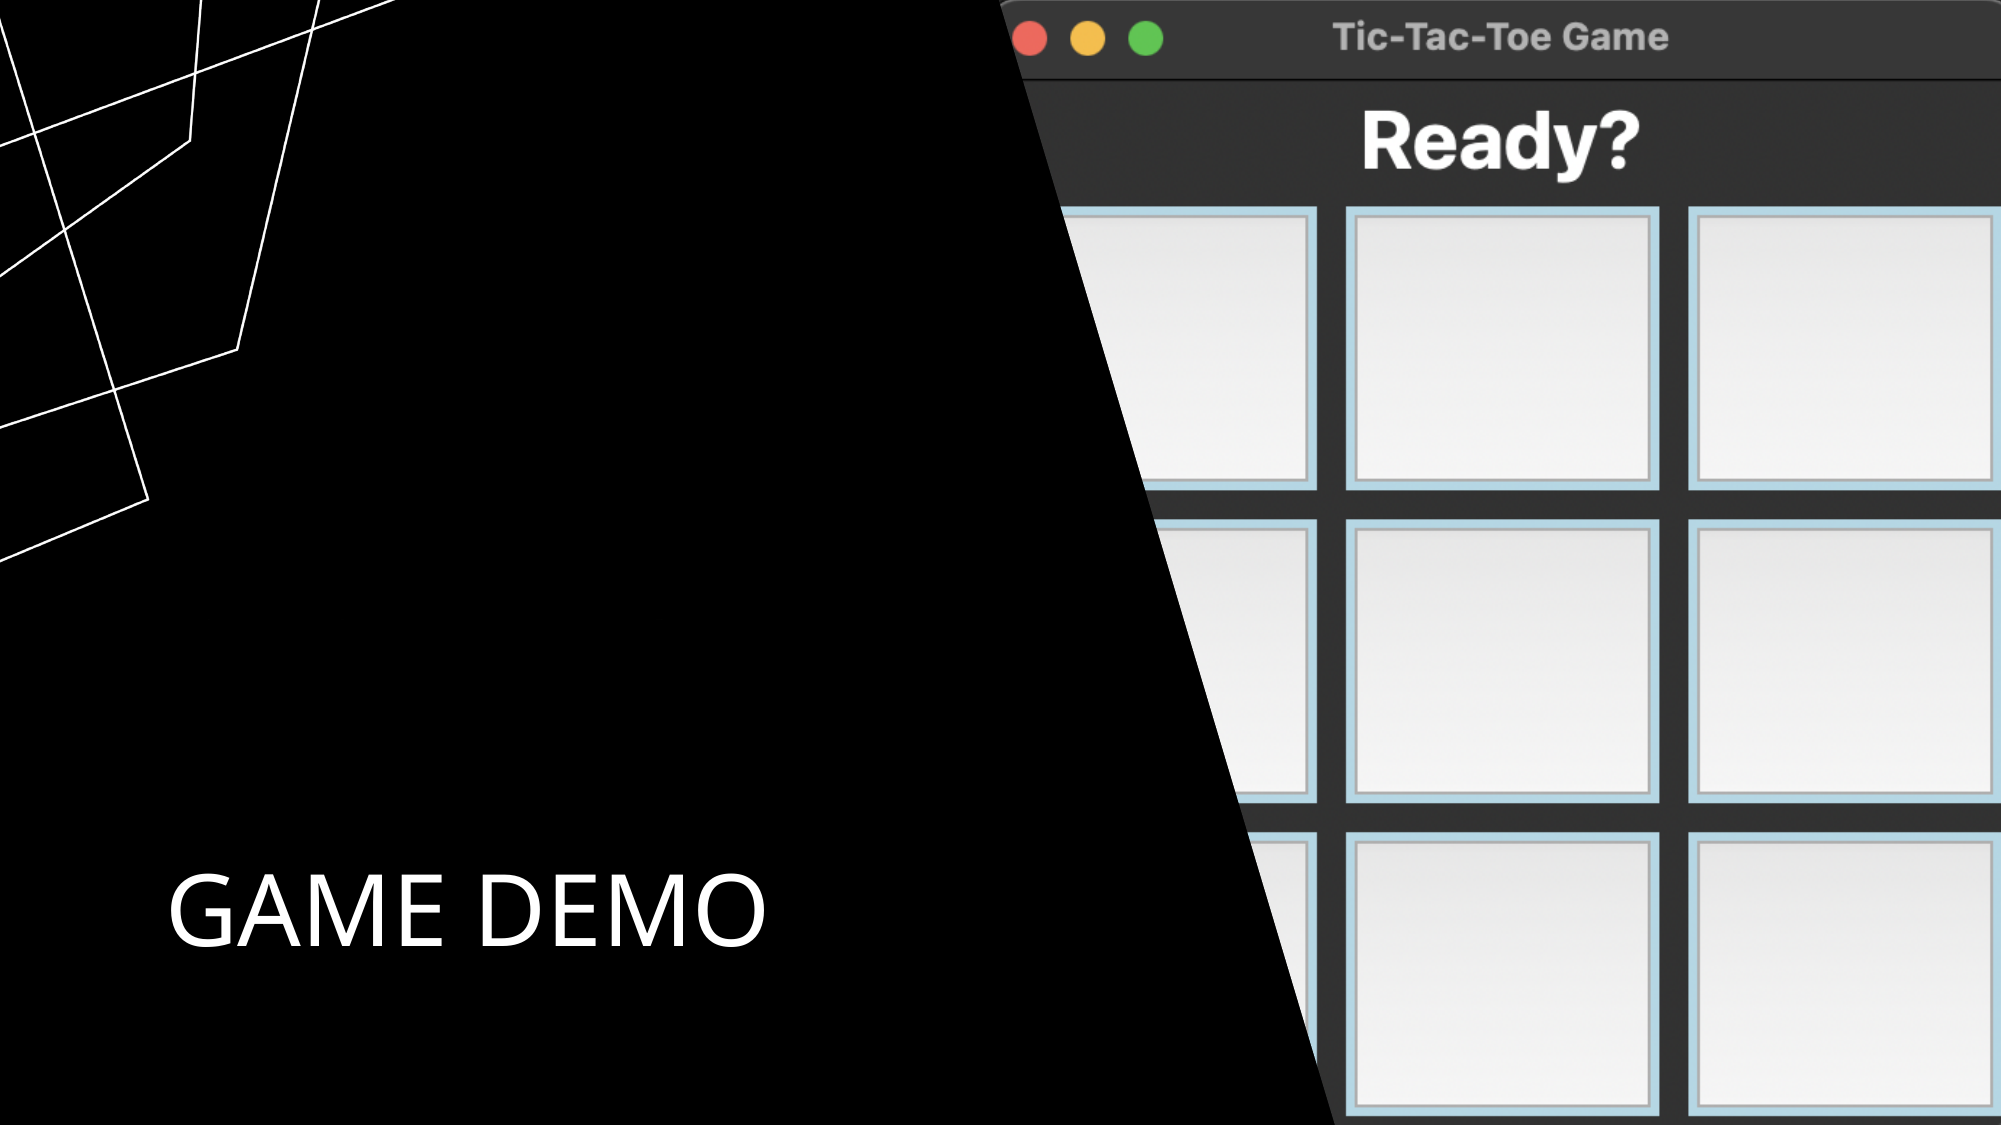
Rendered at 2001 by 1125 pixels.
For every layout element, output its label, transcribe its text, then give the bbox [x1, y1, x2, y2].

title Game demo [150, 423, 998, 976]
picture [998, 0, 2001, 1125]
picture [0, 0, 696, 620]
